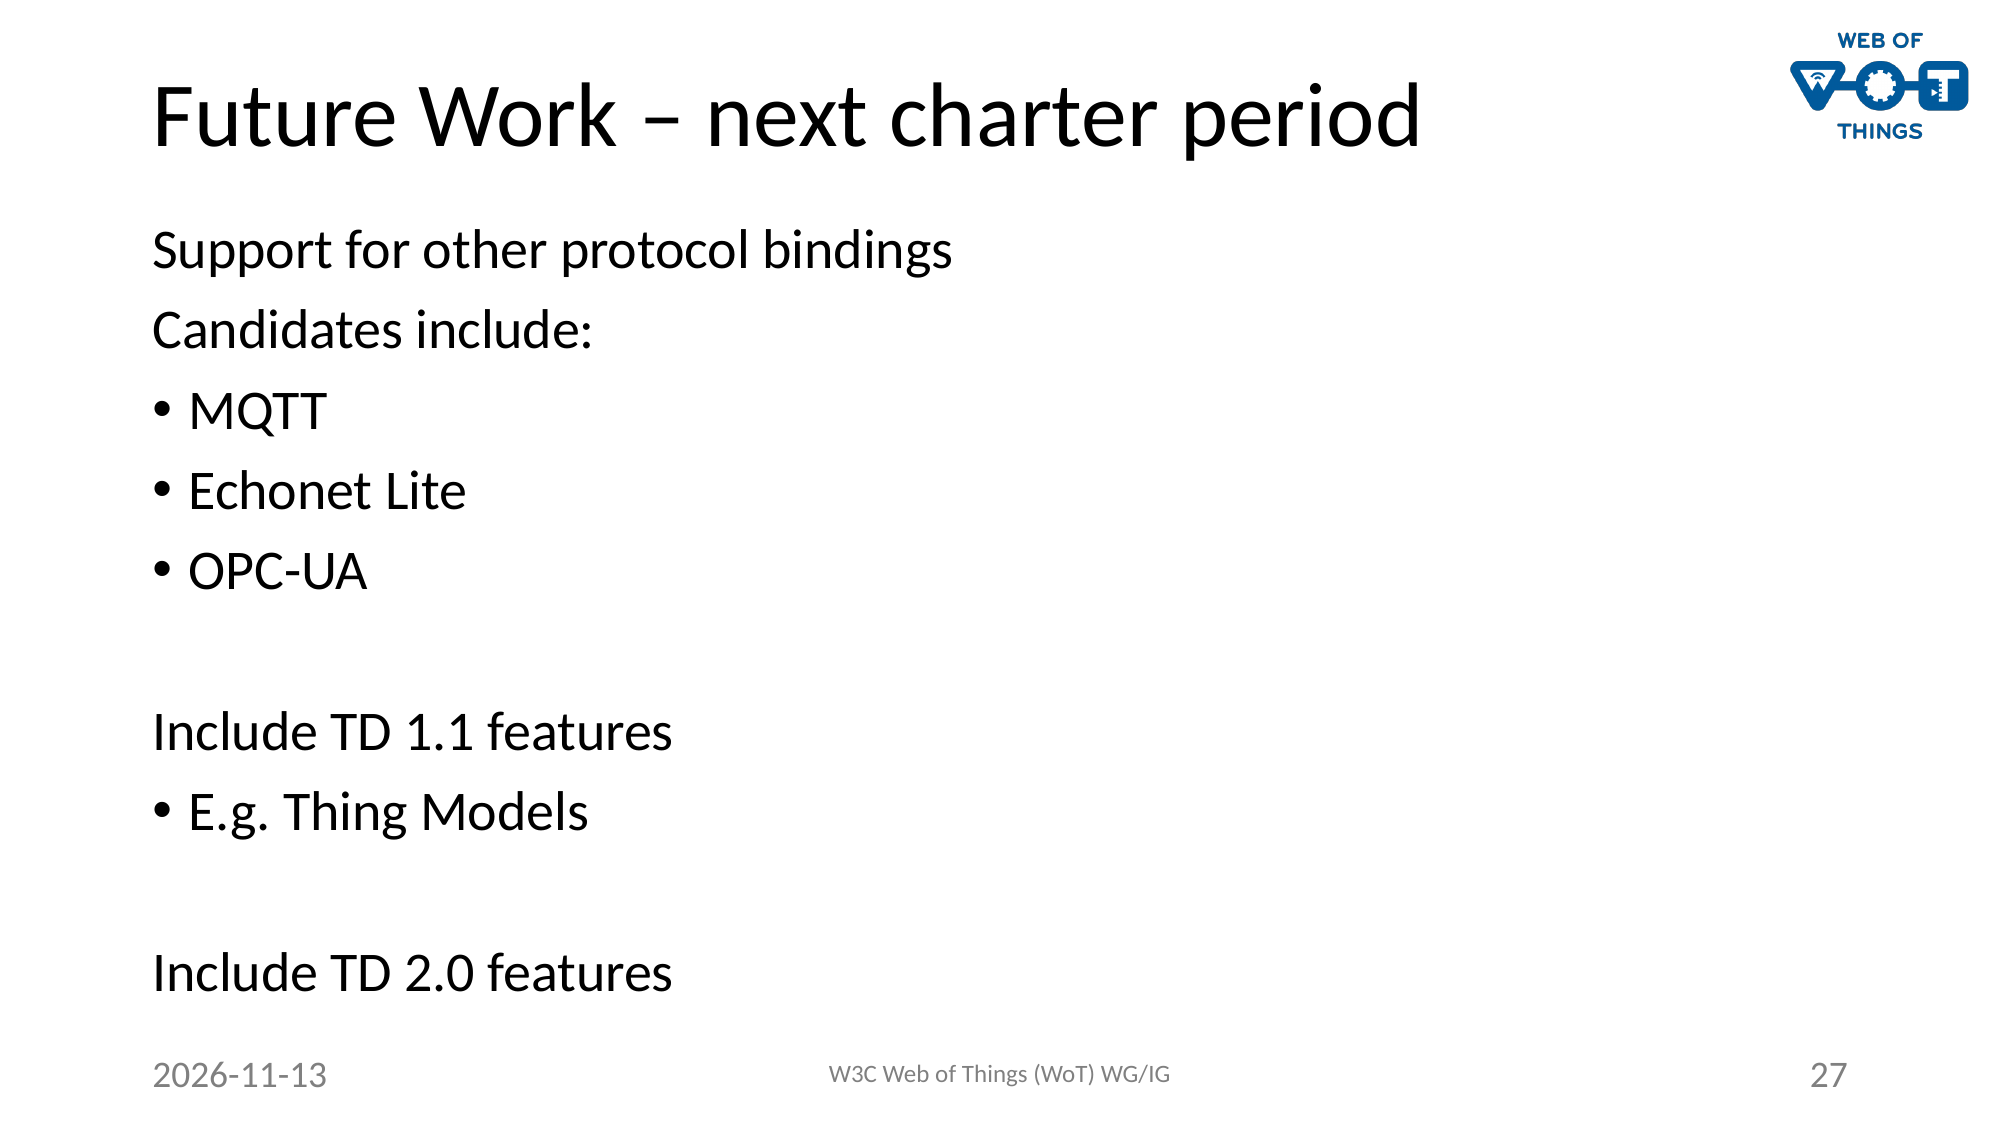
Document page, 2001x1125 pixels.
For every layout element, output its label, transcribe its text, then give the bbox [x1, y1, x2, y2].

picture [1773, 22, 1985, 149]
list Support for other protocol bindings Candidates include: MQTT Echonet Lite OPC-UA Include TD 1.1 features E.g. Thing Models Include TD 2.0 features [137, 212, 1863, 1014]
footer W3C Web of Things (WoT) WG/IG [662, 1042, 1338, 1103]
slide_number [137, 1042, 588, 1103]
slide_number 27 [1412, 1042, 1863, 1103]
title Future Work – next charter period [137, 59, 1863, 212]
